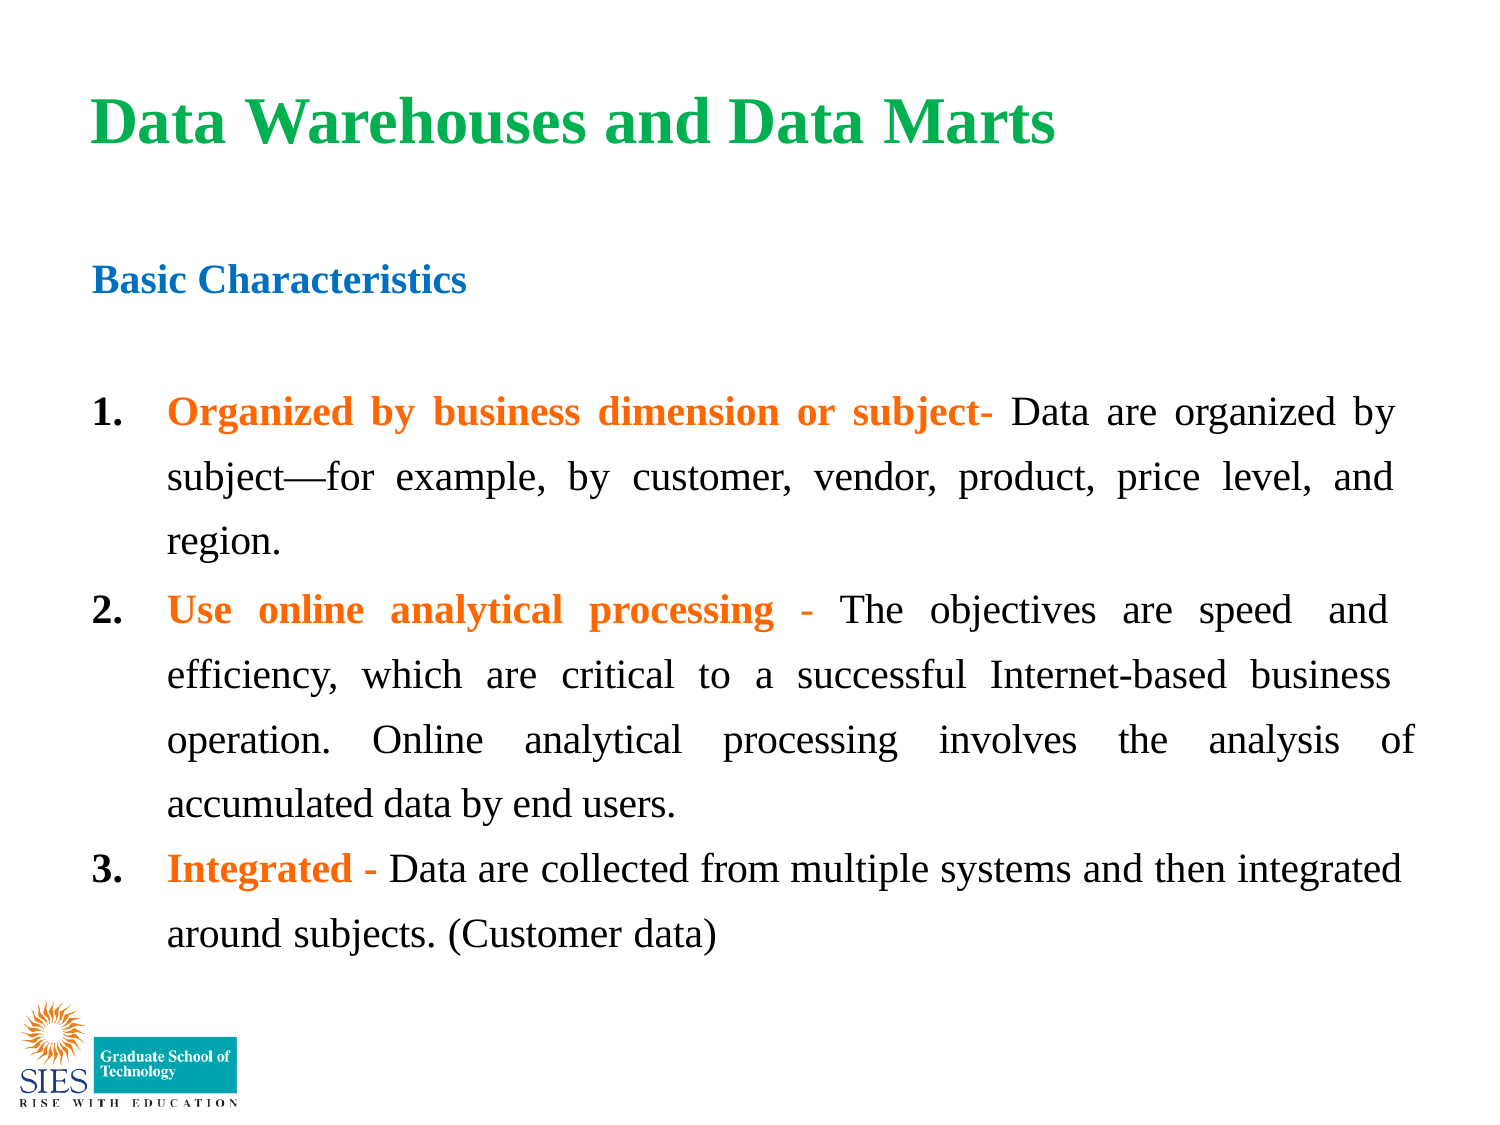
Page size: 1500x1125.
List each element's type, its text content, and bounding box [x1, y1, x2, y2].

text_box Basic Characteristics Organized by business dimension or subject- Data are organized by subject—for example, by customer, vendor, product, price level, and region. Use online analytical processing - The objectives are speed and efficiency, which are critical to a successful Internet-based business operation. Online analytical processing involves the analysis of accumulated data by end users. Integrated - Data are collected from multiple systems and then integrated around subjects. (Customer data) [89, 250, 1416, 956]
picture [19, 998, 237, 1107]
title Data Warehouses and Data Marts [87, 74, 1064, 265]
